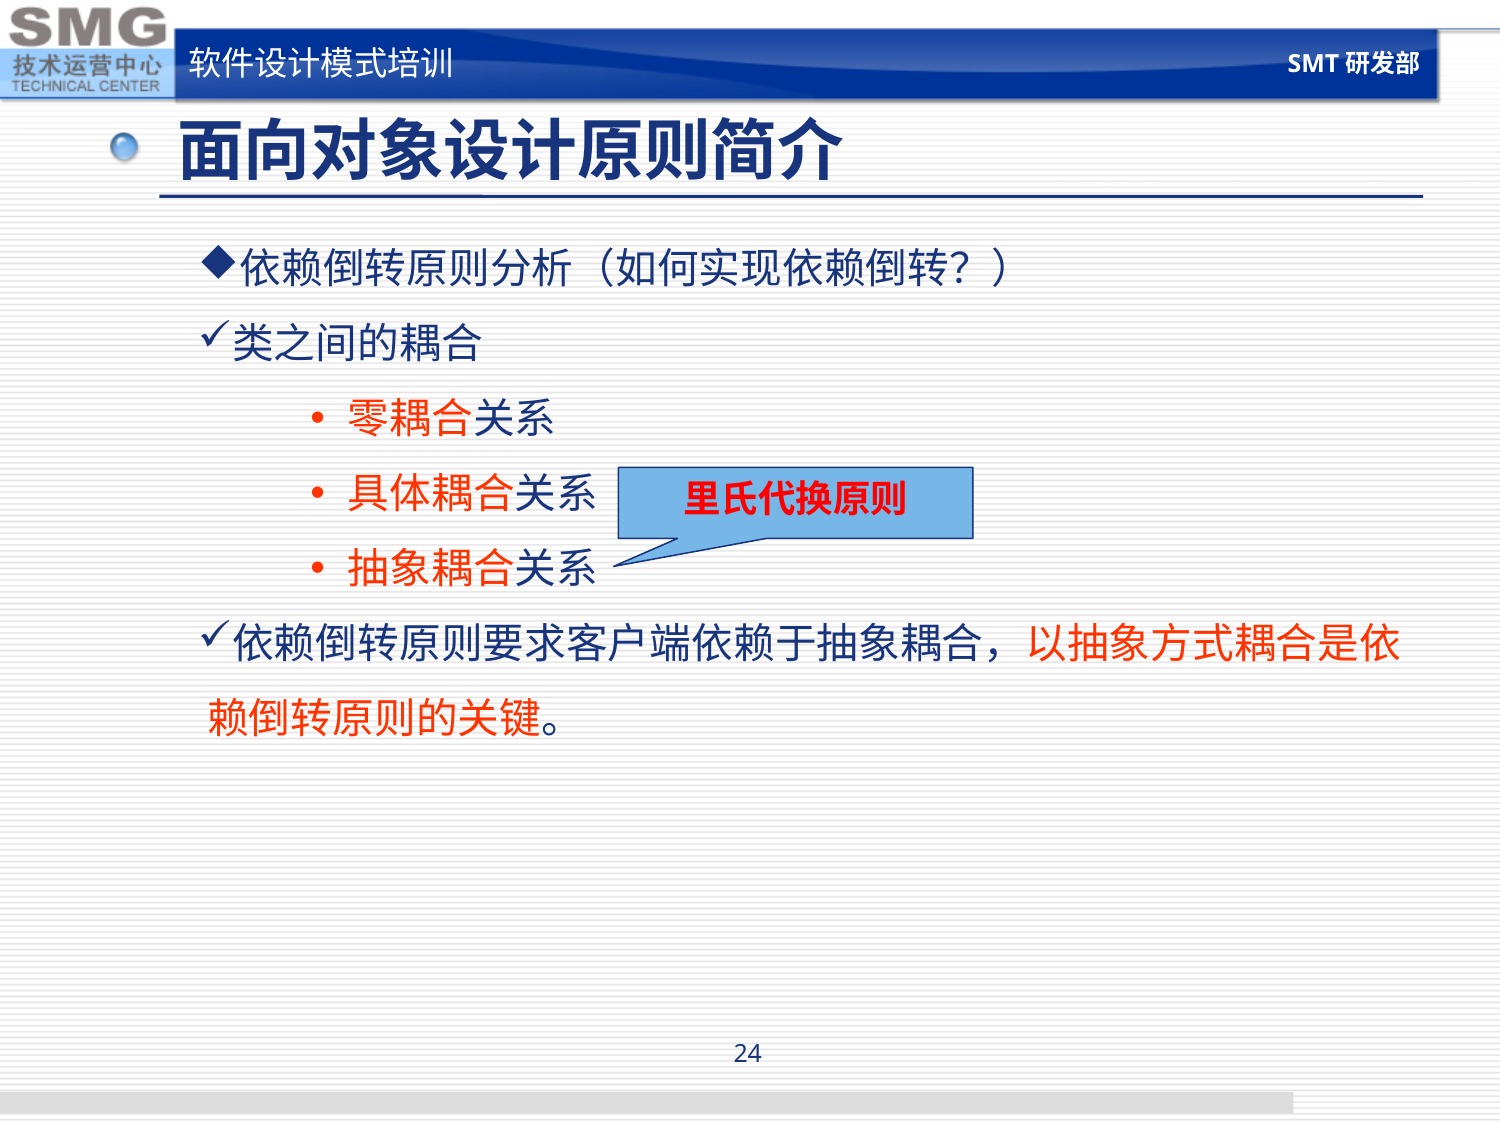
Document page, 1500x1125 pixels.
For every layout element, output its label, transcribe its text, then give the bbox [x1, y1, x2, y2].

text_box 依赖倒转原则分析（如何实现依赖倒转？） 类之间的耦合 零耦合关系 具体耦合关系 抽象耦合关系 依赖倒转原则要求客户端依赖于抽象耦合，以抽象方式耦合是依赖倒转原则的关键。 [183, 209, 1450, 875]
text_box [572, 1027, 923, 1083]
picture [0, 0, 1500, 1125]
text_box 里氏代换原则 [613, 467, 973, 567]
title 面向对象设计原则简介 [88, 101, 1341, 195]
text_box 软件设计模式培训 [173, 34, 987, 90]
text_box SMT研发部 [1104, 30, 1436, 94]
